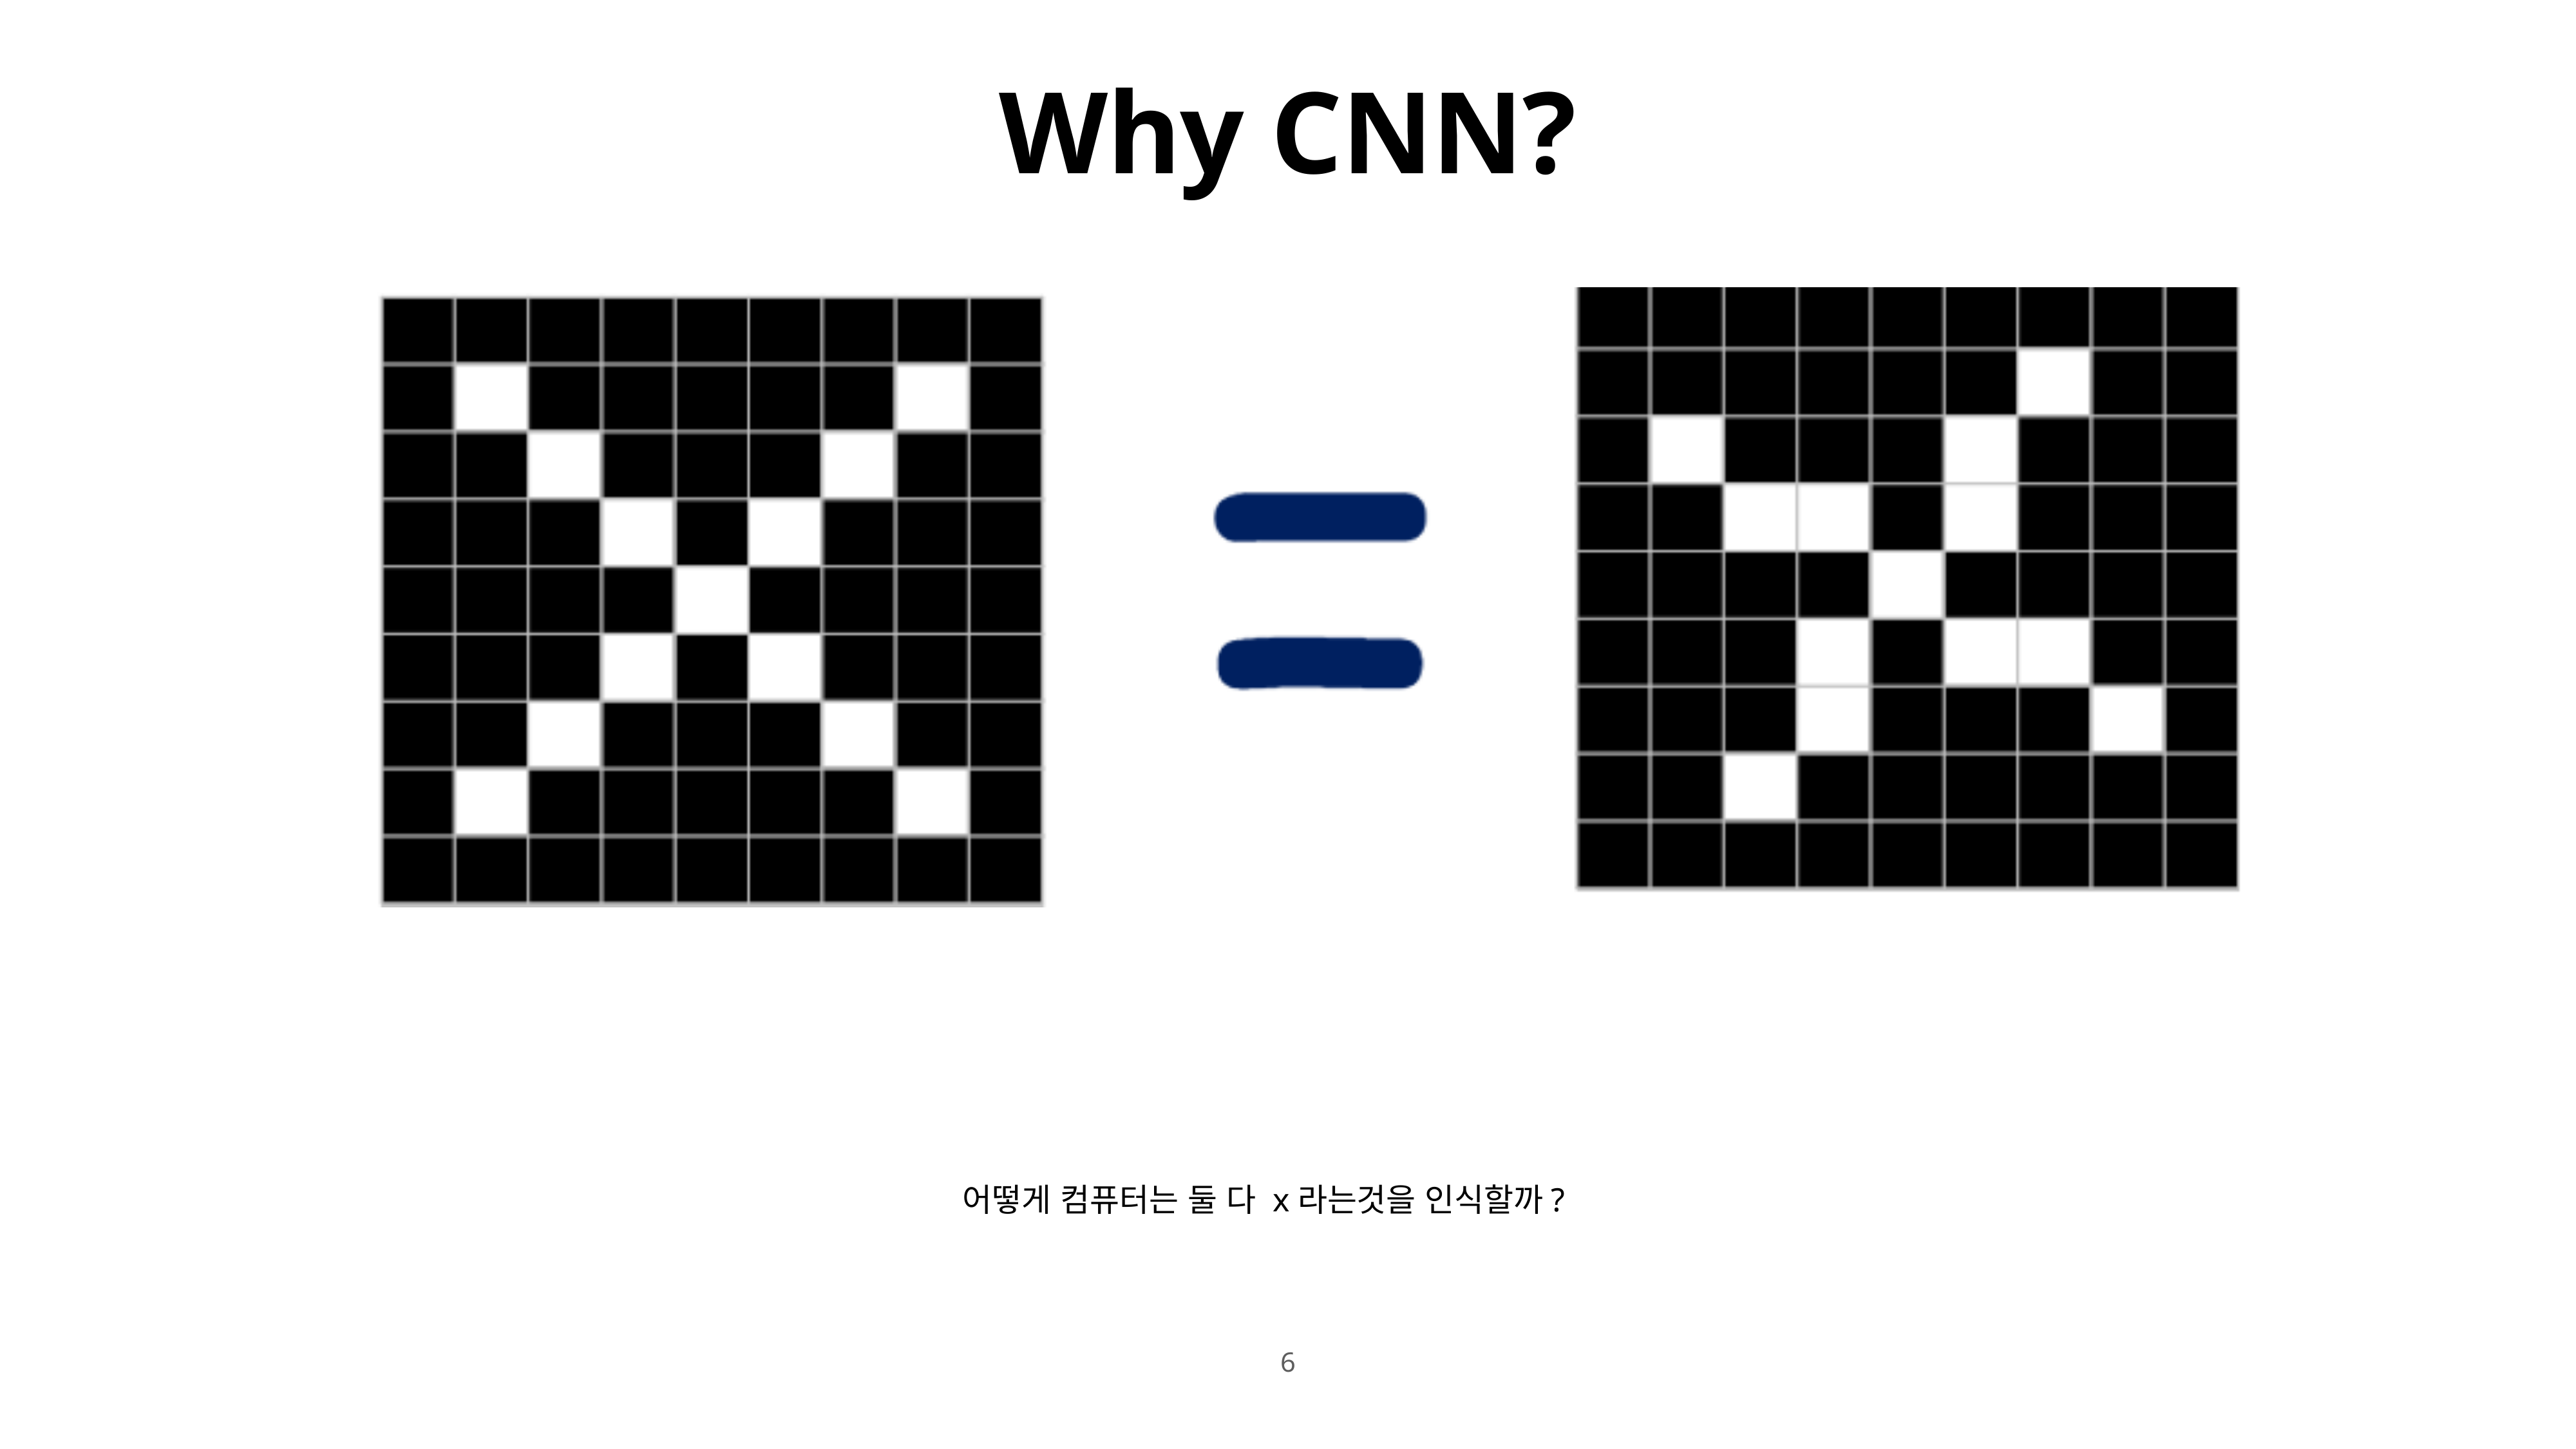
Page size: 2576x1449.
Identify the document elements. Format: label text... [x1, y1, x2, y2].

slide_number 6 [1262, 1343, 1314, 1388]
title Why CNN? [128, 81, 2448, 265]
picture [369, 287, 2259, 907]
text_box 어떻게 컴퓨터는 둘 다 x라는것을 인식할까? [177, 1179, 2351, 1224]
